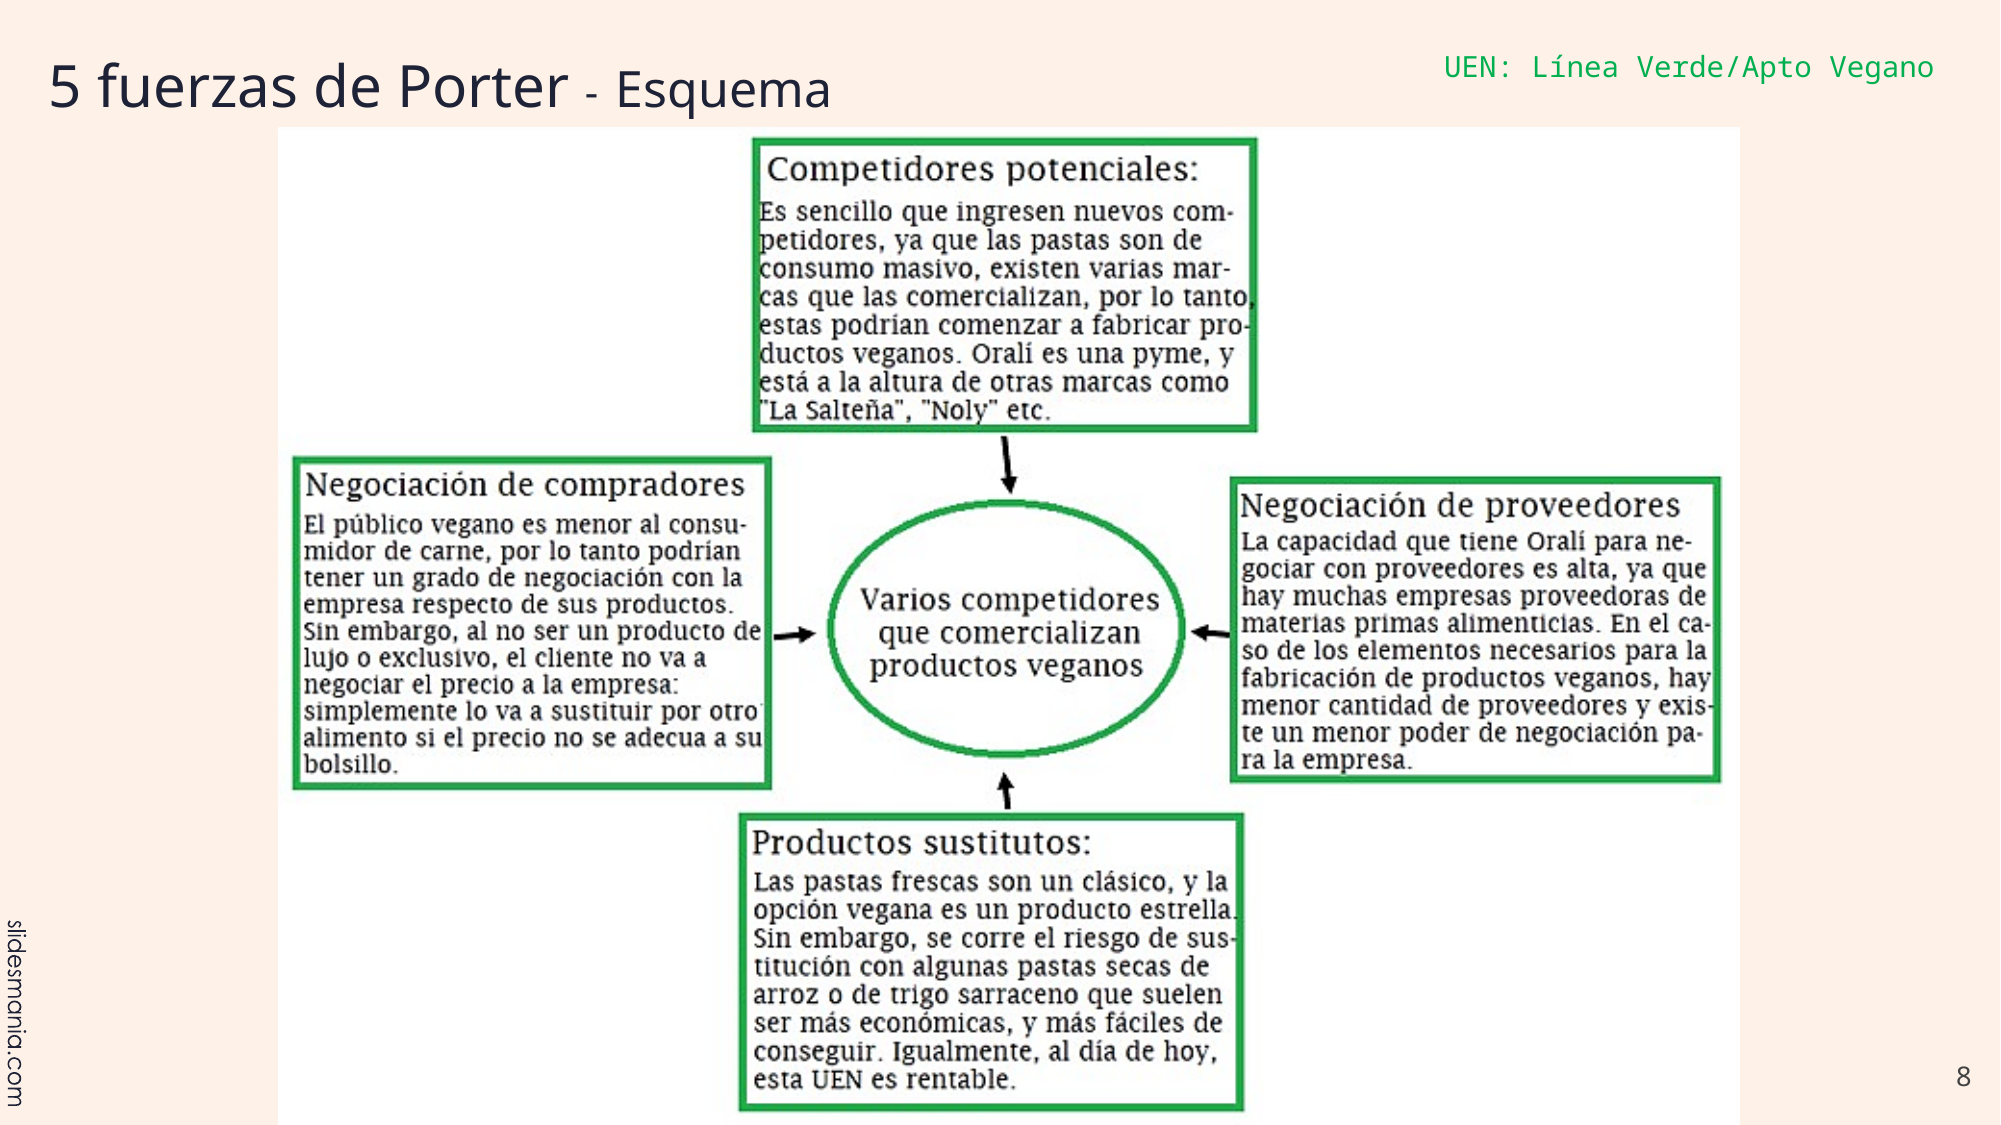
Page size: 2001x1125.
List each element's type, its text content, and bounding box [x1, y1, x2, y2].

slide_number 8 [1871, 1038, 1992, 1125]
title 5 fuerzas de Porter - Esquema [28, 0, 1387, 322]
text_box UEN: Línea Verde/Apto Vegano [1429, 35, 2000, 91]
picture [278, 127, 1740, 1125]
